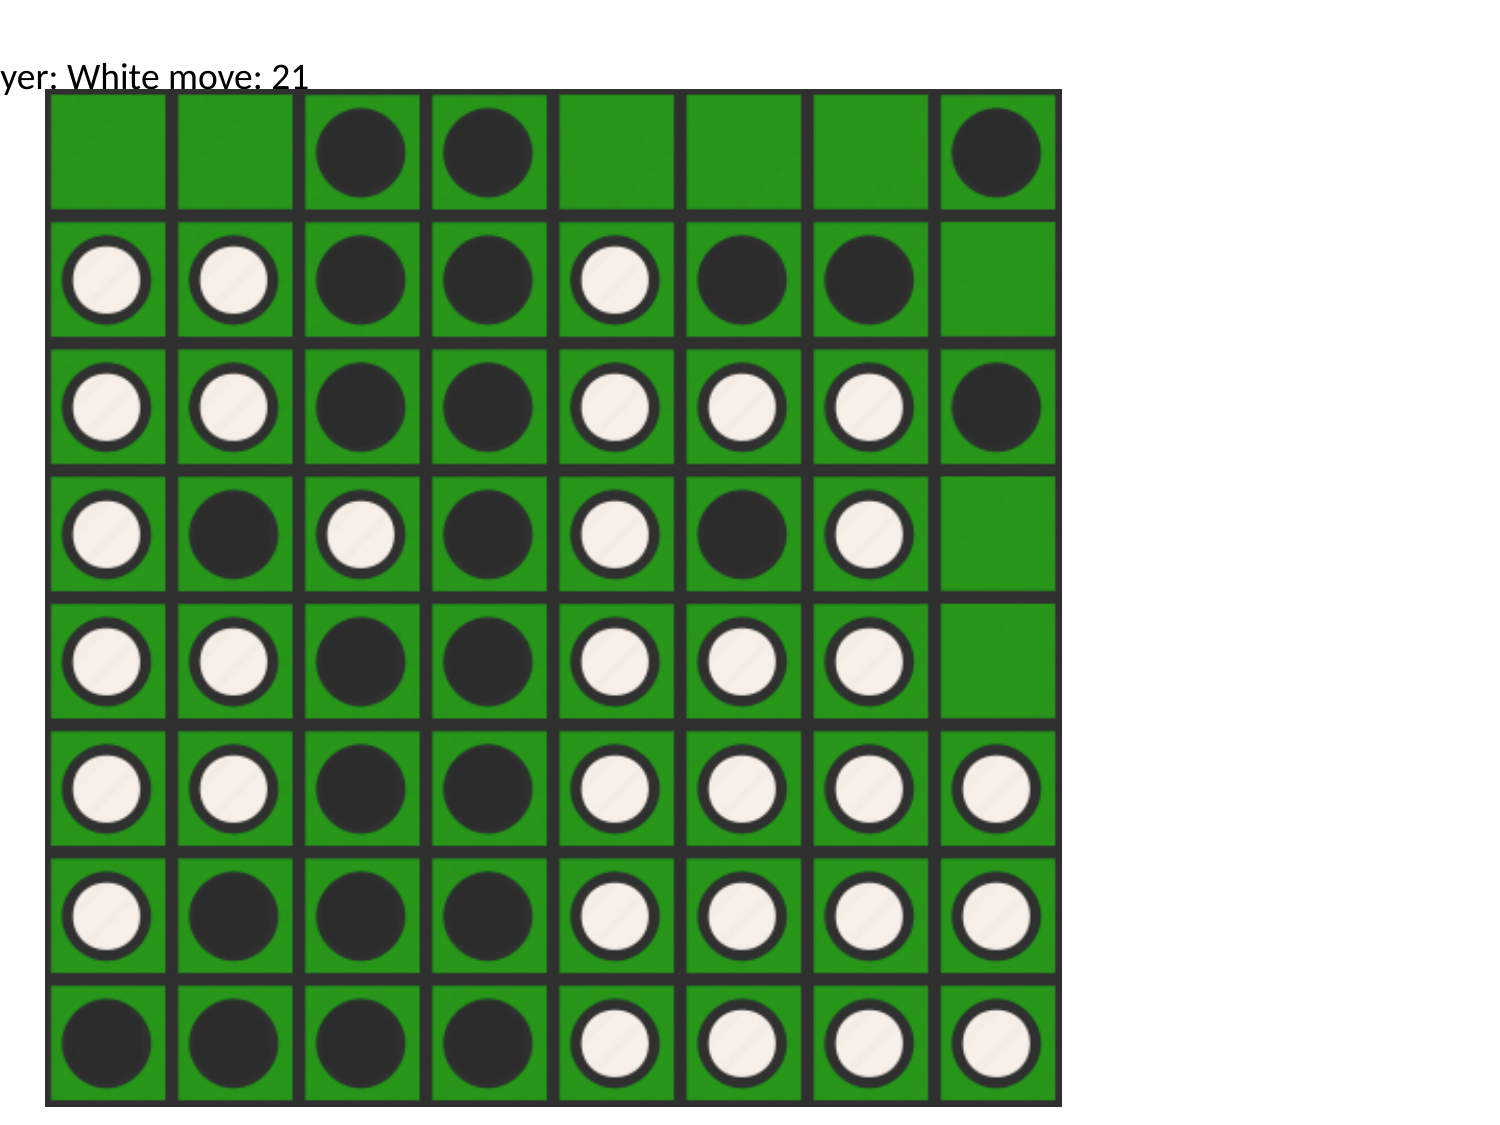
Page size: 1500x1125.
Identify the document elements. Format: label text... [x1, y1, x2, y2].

picture [44, 89, 1062, 1107]
text_box turn: 52 player: White move: 21 [0, 44, 325, 105]
